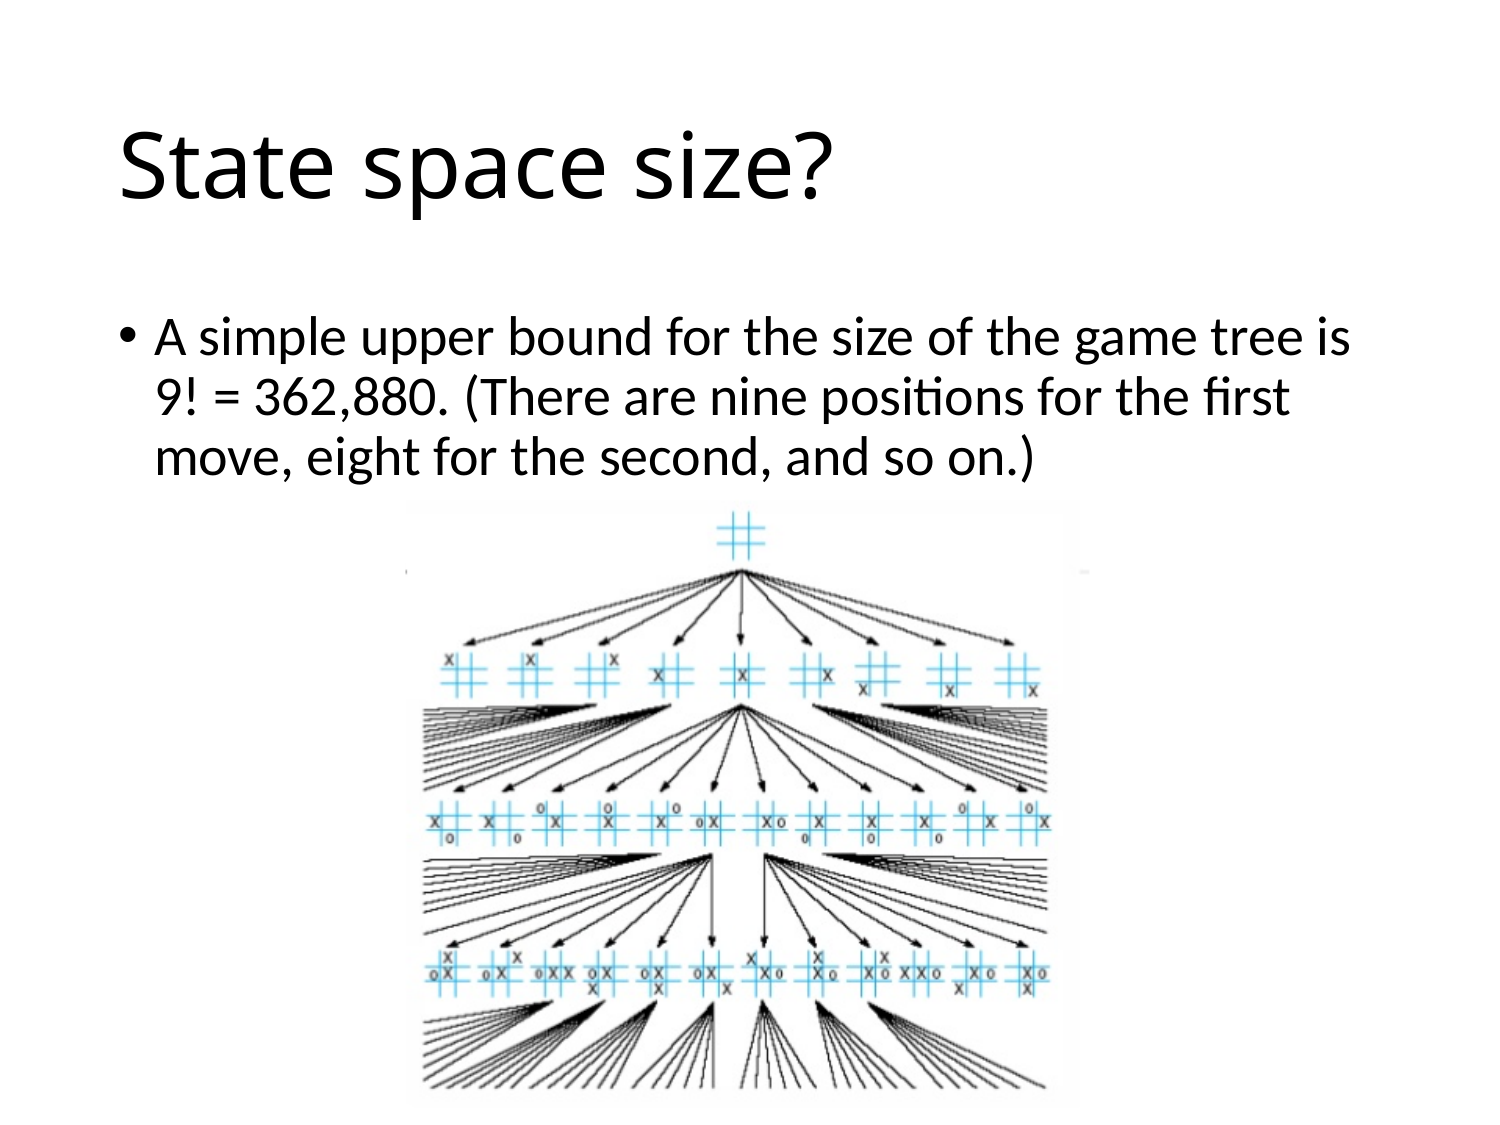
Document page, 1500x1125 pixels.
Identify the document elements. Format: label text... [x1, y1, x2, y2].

picture [405, 499, 1090, 1125]
list A simple upper bound for the size of the game tree is 9! = 362,880. (There are nine positions for the first move, eight for the second, and so on.) [103, 299, 1397, 497]
title State space size? [103, 59, 1397, 278]
